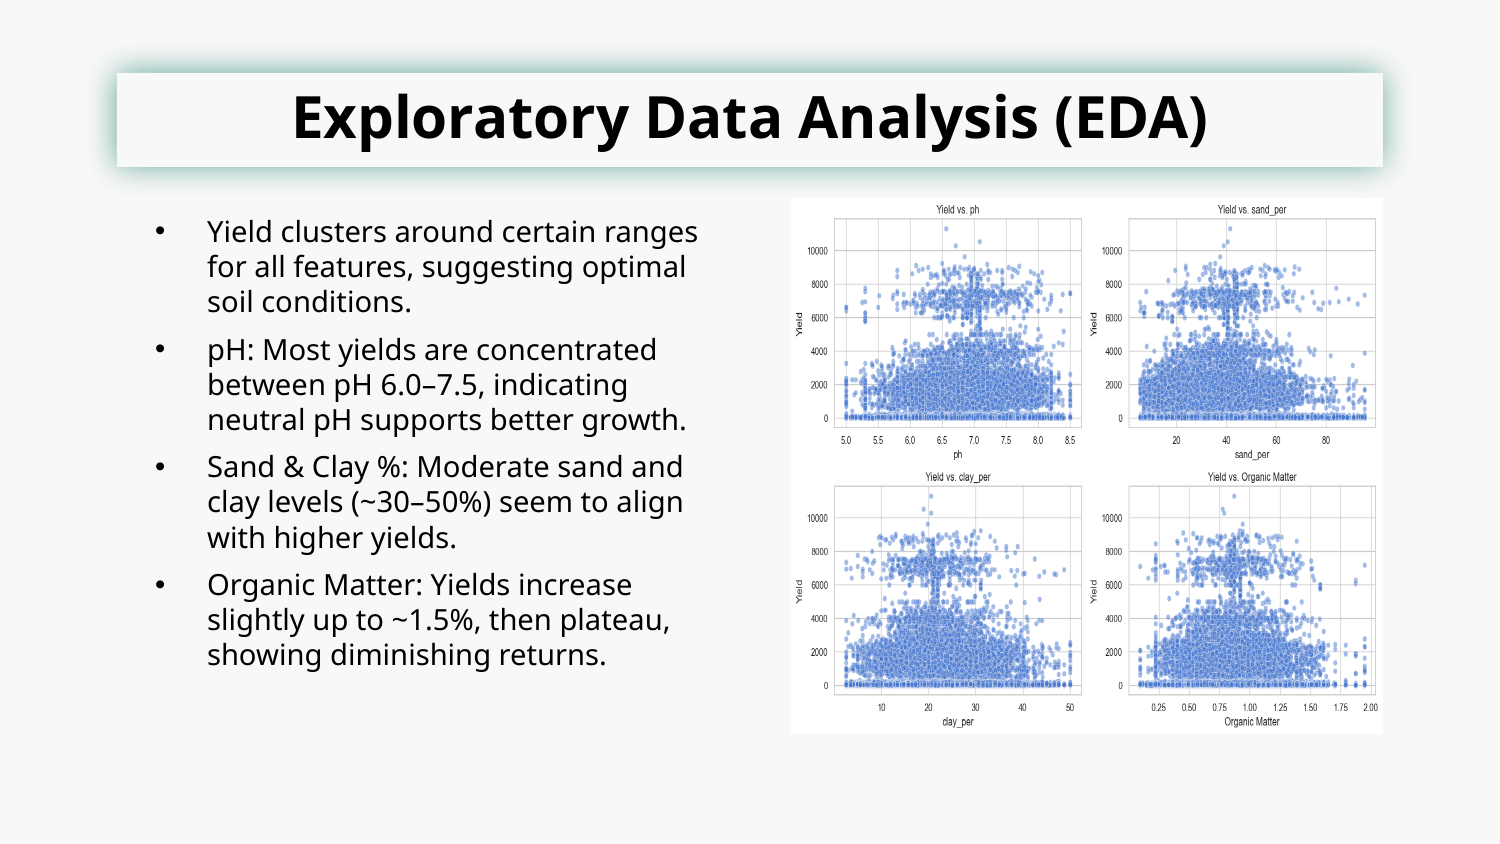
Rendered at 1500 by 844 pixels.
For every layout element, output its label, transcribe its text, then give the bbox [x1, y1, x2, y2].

title Exploratory Data Analysis (EDA) [116, 72, 1383, 167]
picture [791, 197, 1384, 734]
list Yield clusters around certain ranges for all features, suggesting optimal soil conditions. pH: Most yields are concentrated between pH 6.0–7.5, indicating neutral pH supports better growth. Sand & Clay %: Moderate sand and clay levels (~30–50%) seem to align with higher yields. Organic Matter: Yields increase slightly up to ~1.5%, then plateau, showing diminishing returns. [116, 198, 719, 734]
